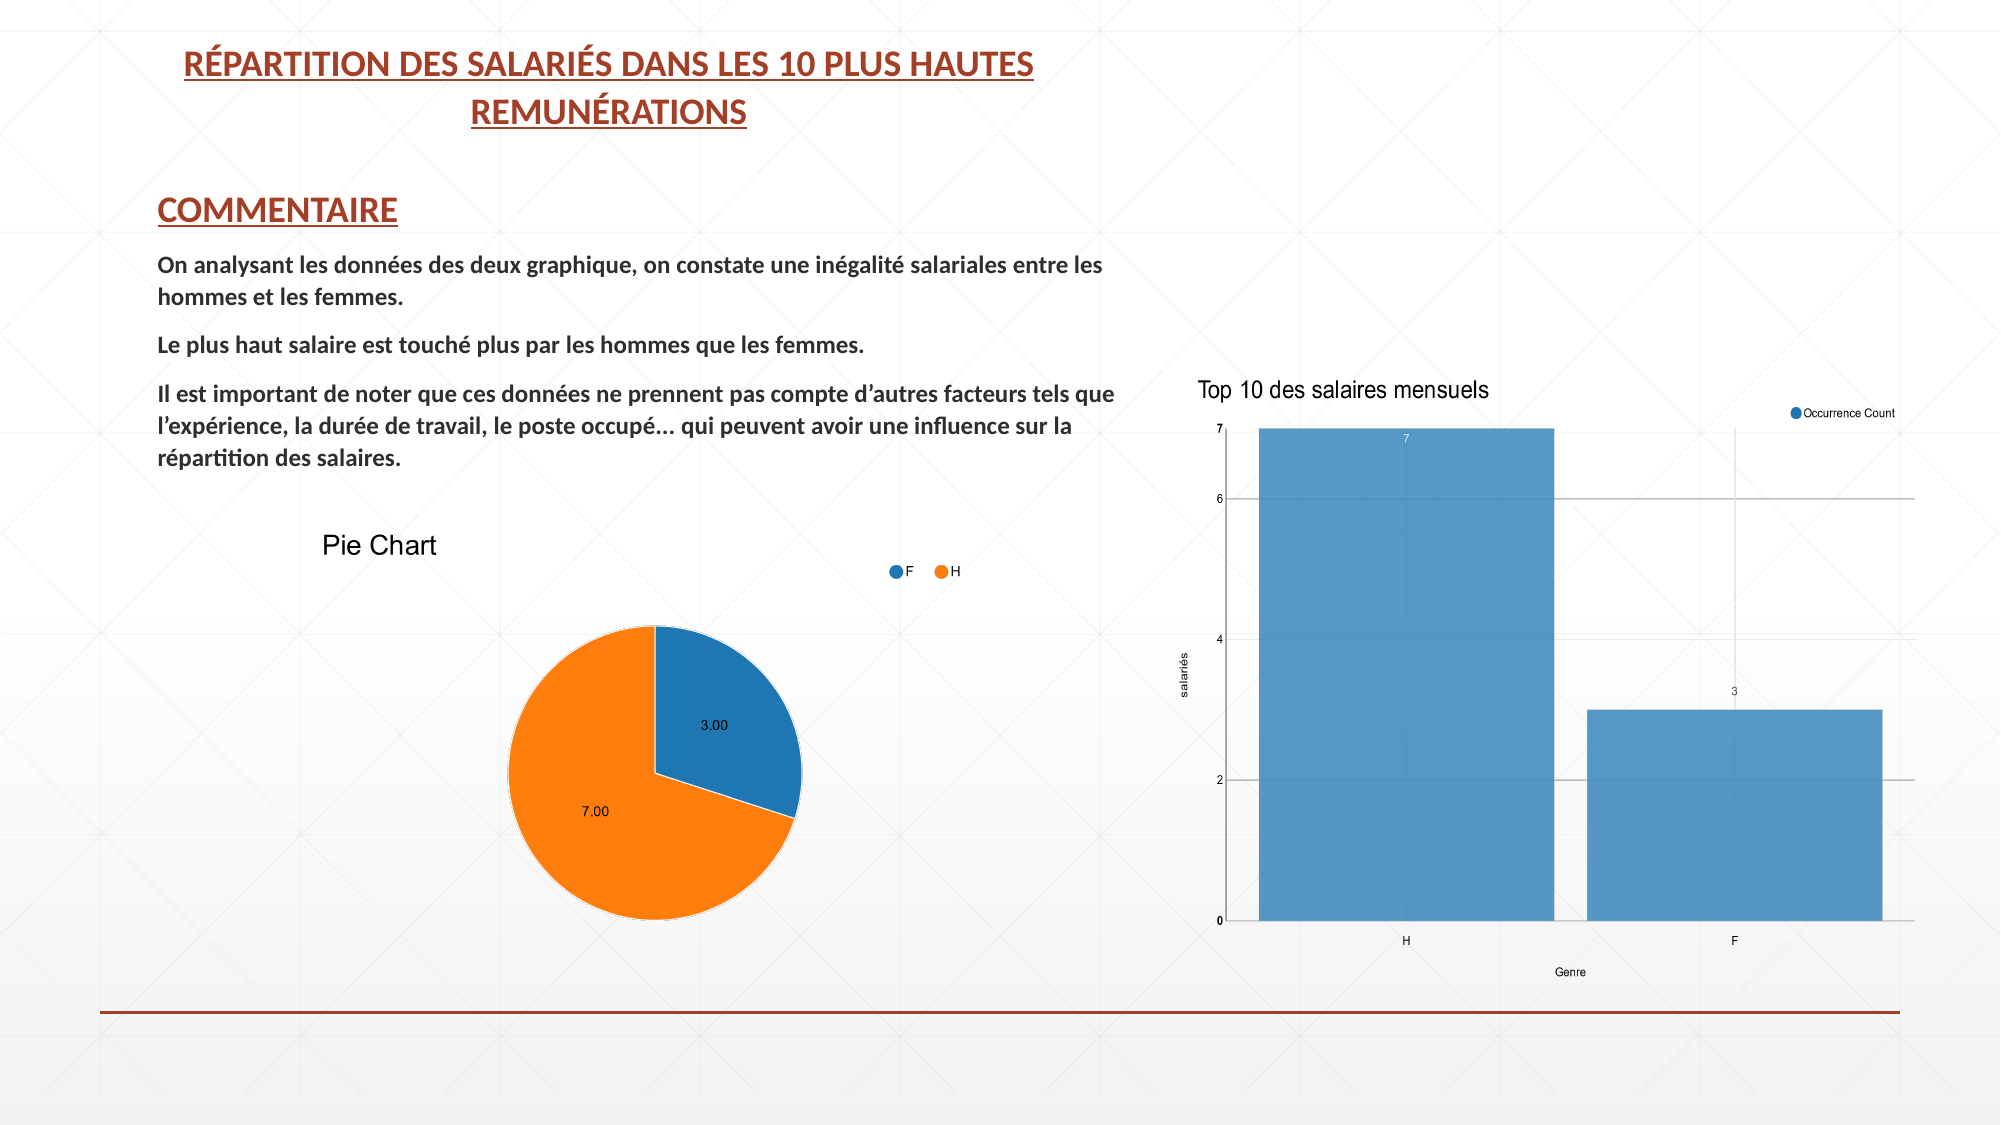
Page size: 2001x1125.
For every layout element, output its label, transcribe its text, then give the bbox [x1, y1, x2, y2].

picture [1179, 367, 1915, 980]
picture [299, 520, 988, 980]
text_box COMMENTAIRE On analysant les données des deux graphique, on constate une inégalité salariales entre les hommes et les femmes. Le plus haut salaire est touché plus par les hommes que les femmes. Il est important de noter que ces données ne prennent pas compte d’autres facteurs tels que l’expérience, la durée de travail, le poste occupé... qui peuvent avoir une influence sur la répartition des salaires. [142, 174, 1144, 479]
text_box RÉPARTITION DES SALARIÉS DANS LES 10 PLUS HAUTES REMUNÉRATIONS [108, 28, 1110, 140]
